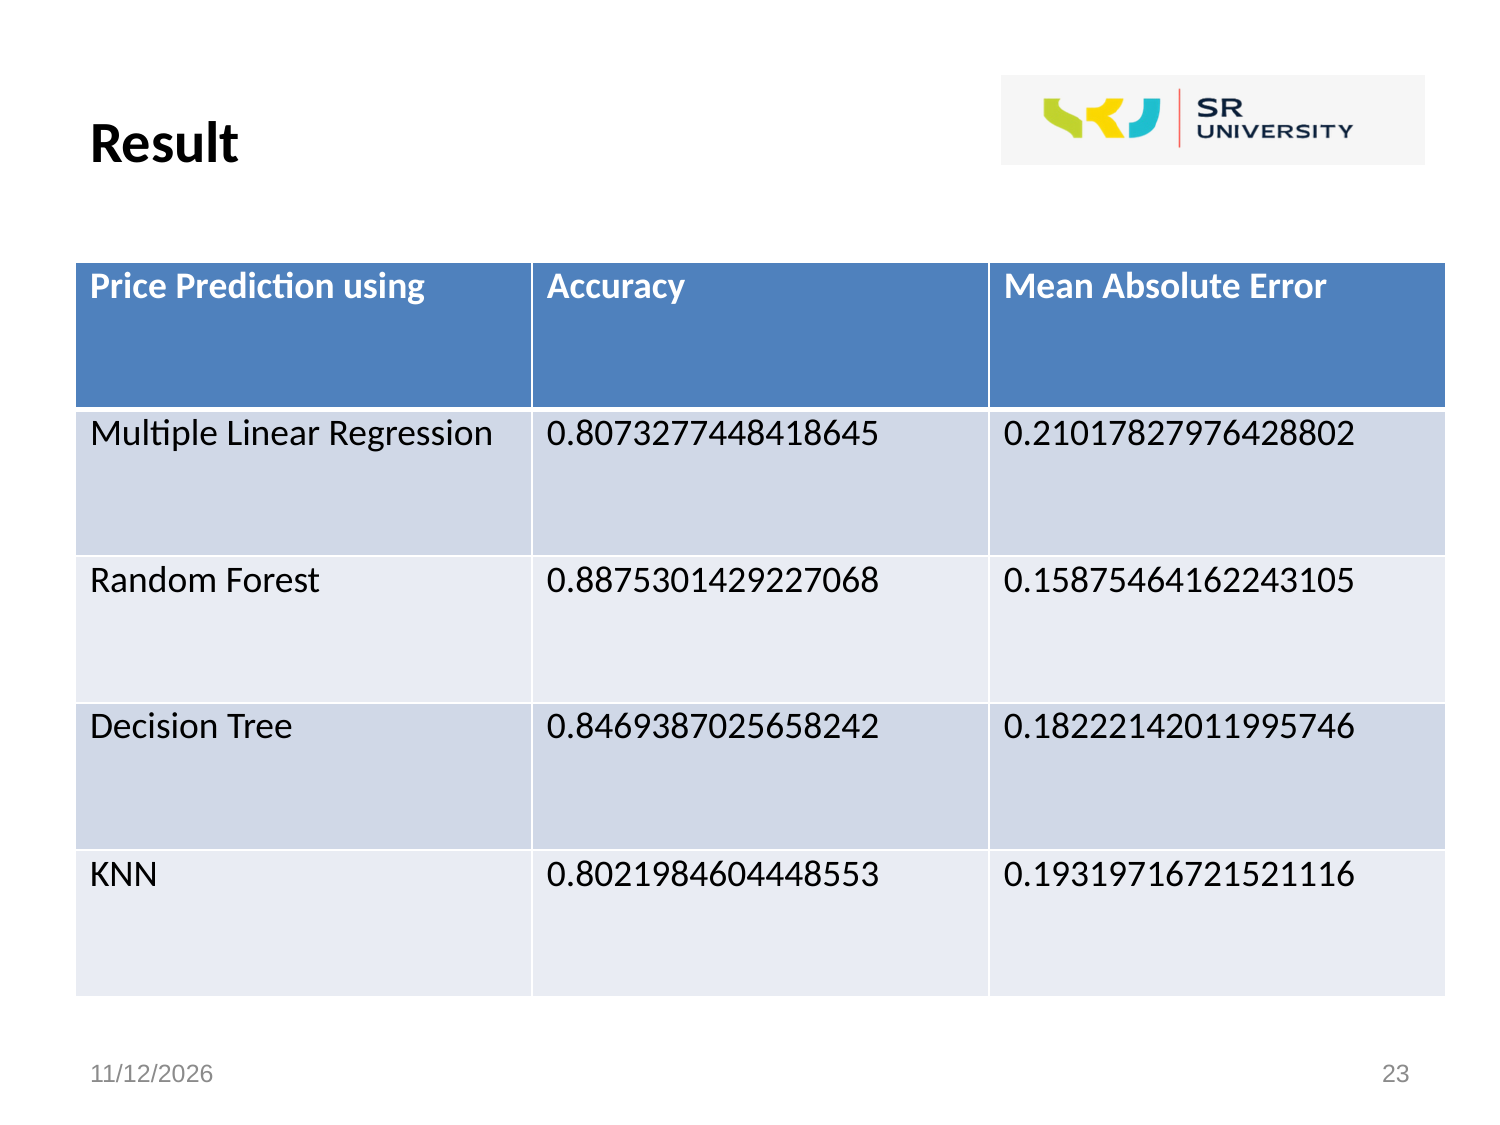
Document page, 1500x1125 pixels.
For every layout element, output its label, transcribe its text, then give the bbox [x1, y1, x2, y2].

table_cell 0.18222142011995746 [990, 704, 1445, 849]
table_header Accuracy [533, 263, 988, 407]
table_cell KNN [76, 851, 531, 996]
table_header Mean Absolute Error [990, 263, 1445, 407]
table_cell Multiple Linear Regression [76, 412, 531, 555]
table_cell 0.21017827976428802 [990, 412, 1445, 555]
title Result [75, 45, 1425, 233]
table_header Price Prediction using [76, 263, 531, 407]
table_cell 0.8469387025658242 [533, 704, 988, 849]
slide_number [75, 1042, 425, 1103]
table_cell 0.19319716721521116 [990, 851, 1445, 996]
table_cell Decision Tree [76, 704, 531, 849]
table_cell 0.8073277448418645 [533, 412, 988, 555]
table_cell Random Forest [76, 557, 531, 702]
table_cell 0.8875301429227068 [533, 557, 988, 702]
table_cell 0.8021984604448553 [533, 851, 988, 996]
slide_number 23 [1074, 1042, 1425, 1103]
table_cell 0.15875464162243105 [990, 557, 1445, 702]
picture [1001, 75, 1426, 165]
